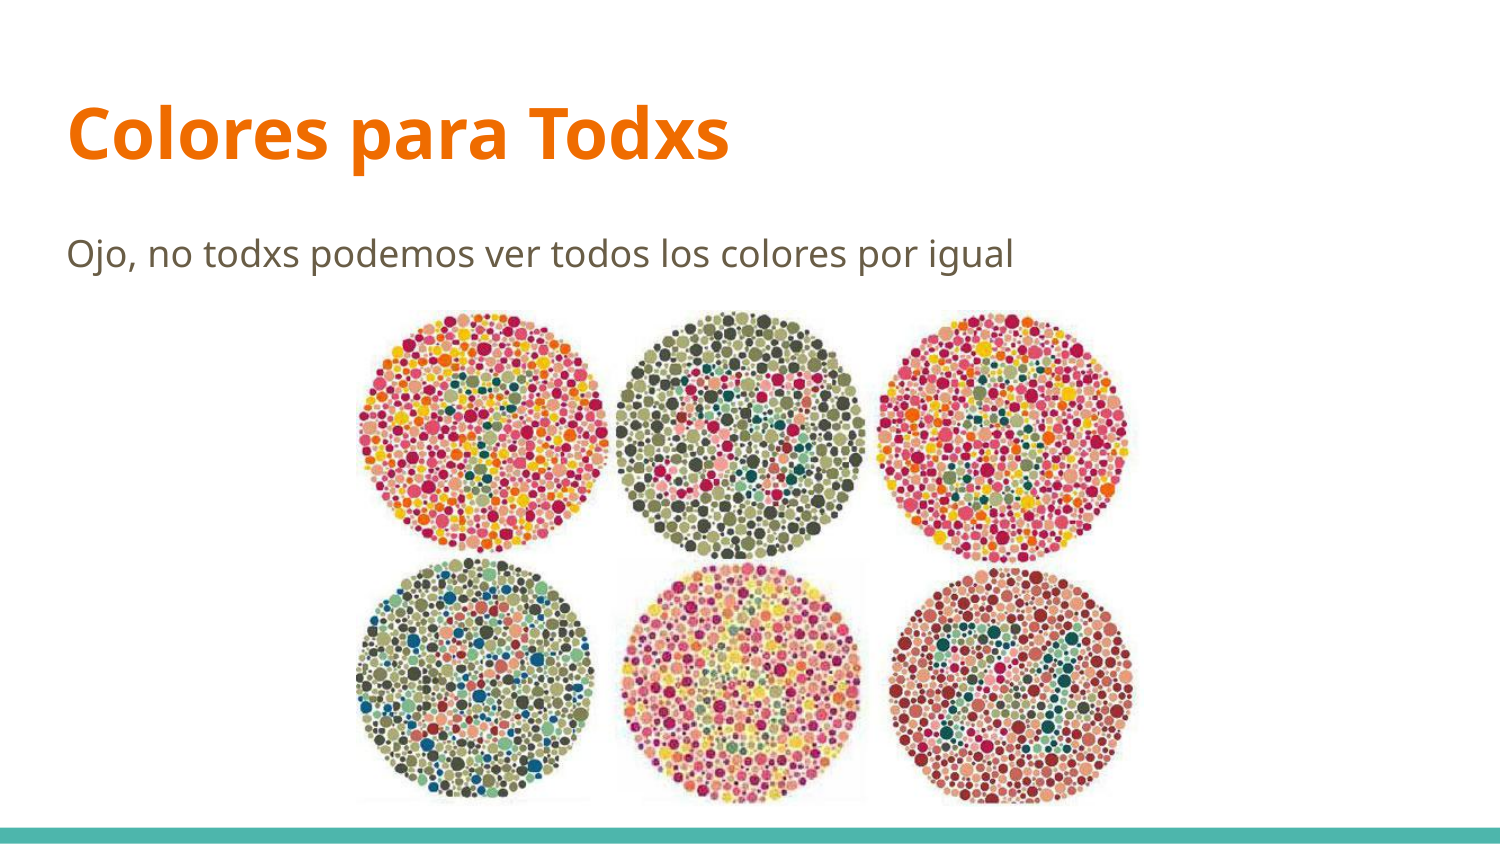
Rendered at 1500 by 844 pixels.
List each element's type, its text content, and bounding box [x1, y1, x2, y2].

picture [356, 310, 1144, 807]
list Ojo, no todxs podemos ver todos los colores por igual [51, 207, 1449, 750]
title Colores para Todxs [51, 72, 1449, 189]
